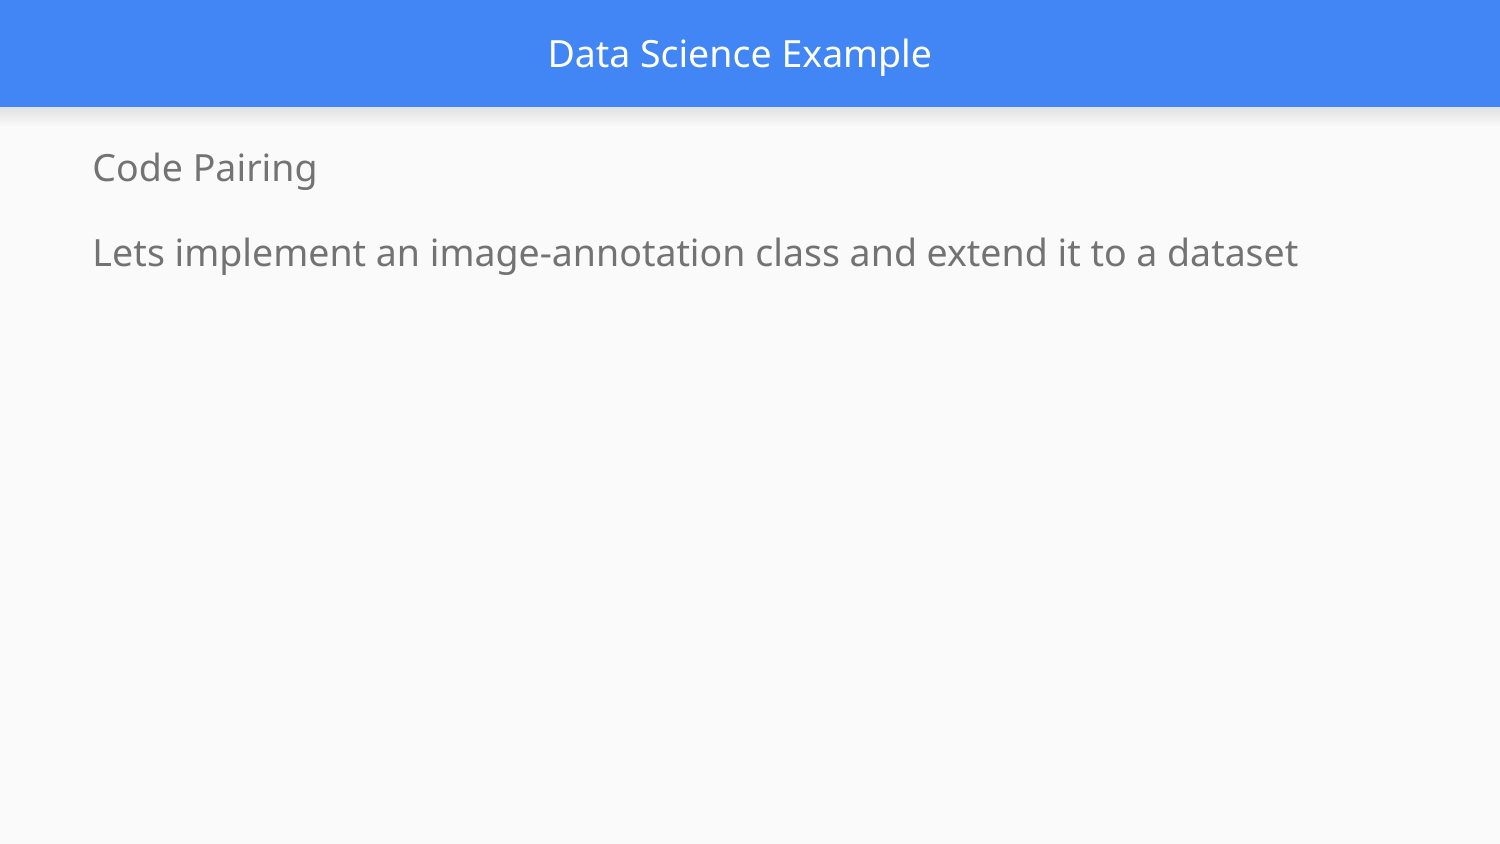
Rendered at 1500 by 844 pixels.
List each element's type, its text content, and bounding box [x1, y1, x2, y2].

title Data Science Example [16, 2, 1464, 102]
list Code Pairing Lets implement an image-annotation class and extend it to a dataset [77, 122, 1427, 784]
